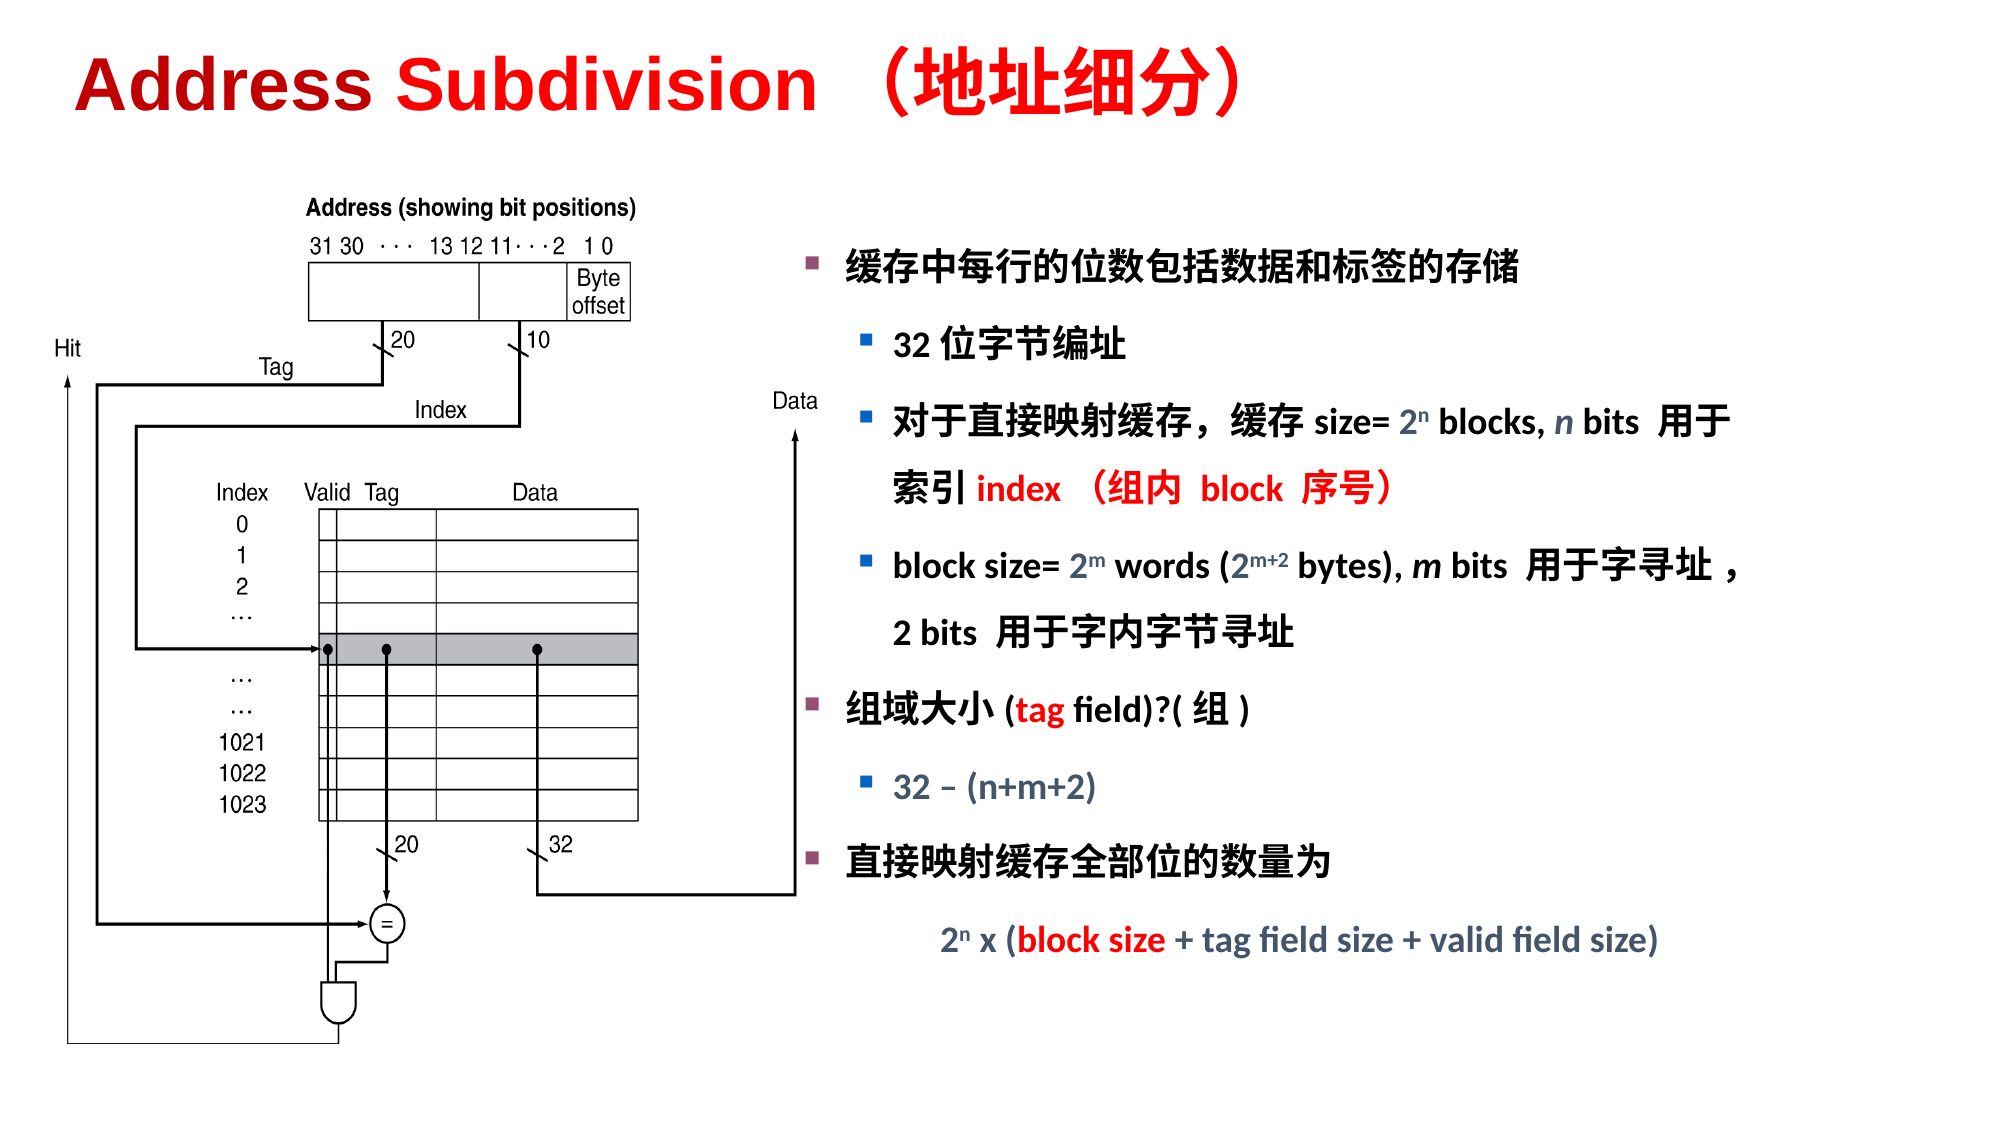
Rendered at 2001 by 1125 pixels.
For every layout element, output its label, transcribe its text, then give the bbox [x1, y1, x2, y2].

text_box 缓存中每行的位数包括数据和标签的存储 32位字节编址 对于直接映射缓存，缓存size= 2n blocks, n bits 用于索引index（组内 block 序号） block size= 2m words (2m+2 bytes), m bits 用于字寻址 ，2 bits 用于字内字节寻址 组域大小(tag field)?(组) 32 – (n+m+2) 直接映射缓存全部位的数量为 2n x (block size + tag field size + valid field size) [818, 213, 1757, 988]
picture [54, 194, 818, 1044]
title Address Subdivision（地址细分） [59, 0, 1784, 195]
